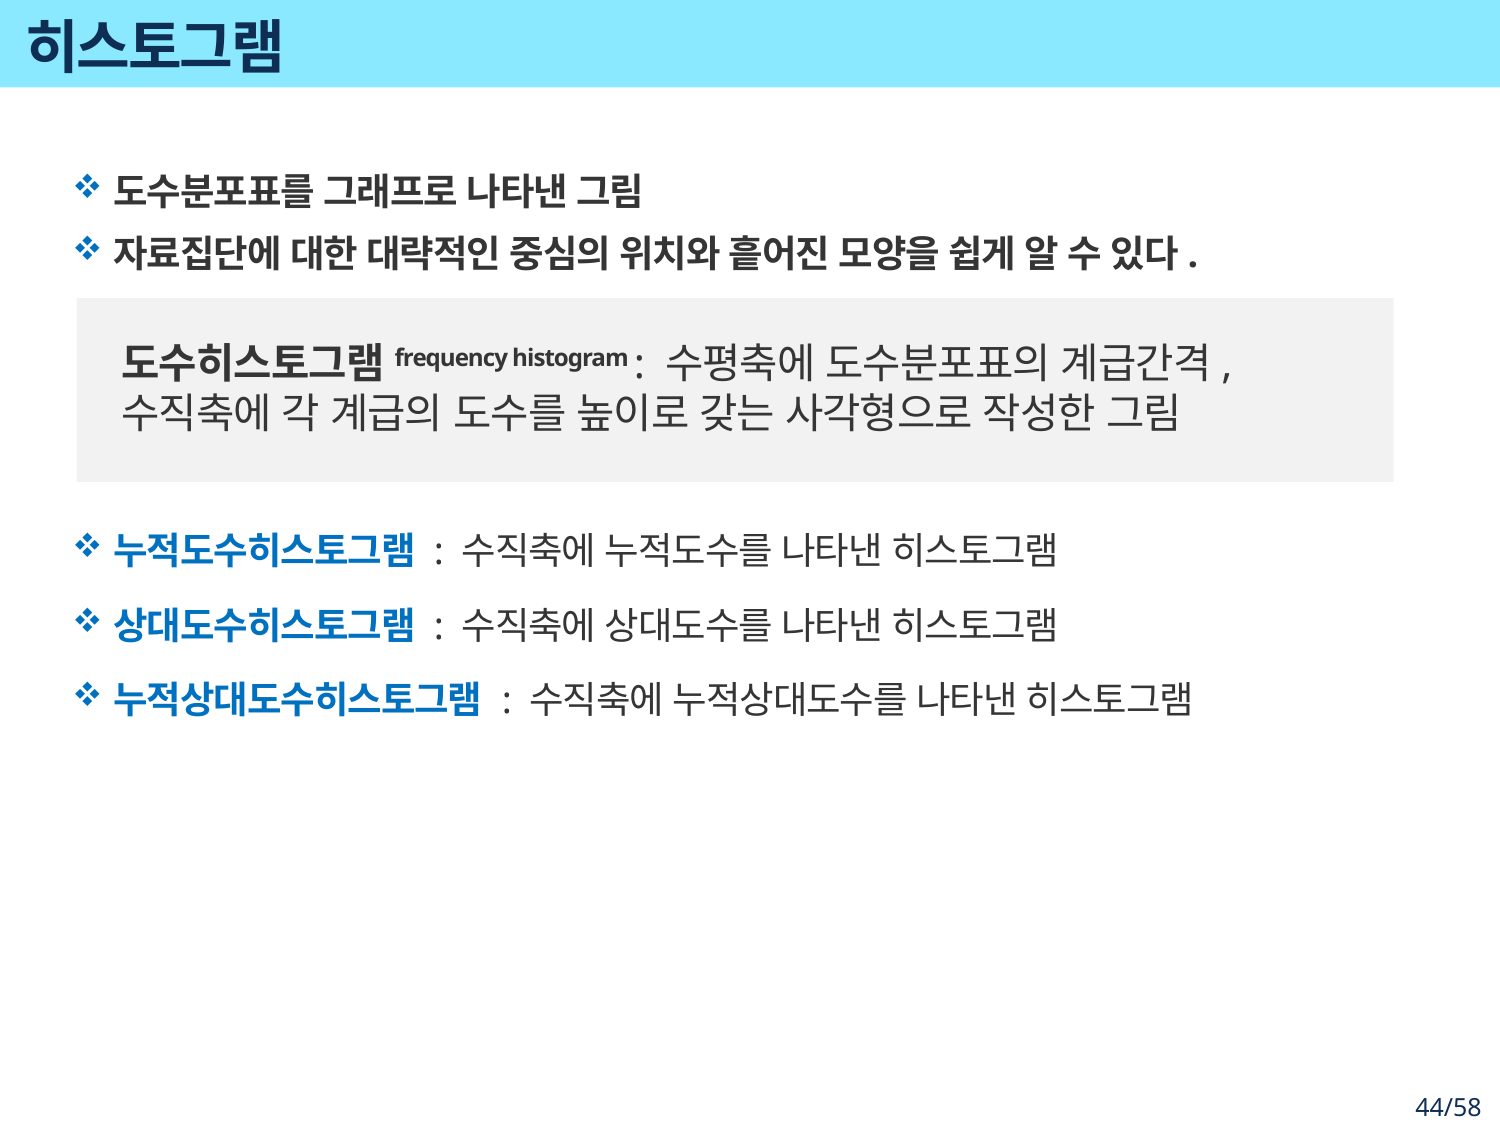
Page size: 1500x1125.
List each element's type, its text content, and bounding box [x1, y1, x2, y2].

text_box [75, 296, 1396, 484]
text_box 도수히스토그램frequency histogram : 수평축에 도수분포표의 계급간격, 수직축에 각 계급의 도수를 높이로 갖는 사각형으로 작성한 그림 [106, 329, 1365, 445]
text_box 누적도수히스토그램 : 수직축에 누적도수를 나타낸 히스토그램 상대도수히스토그램 : 수직축에 상대도수를 나타낸 히스토그램 누적상대도수히스토그램 : 수직축에 누적상대도수를 나타낸 히스토그램 [57, 515, 1353, 646]
title 히스토그램 [10, 5, 1288, 84]
text_box 도수분포표를 그래프로 나타낸 그림 자료집단에 대한 대략적인 중심의 위치와 흩어진 모양을 쉽게 알 수 있다. [57, 155, 1353, 286]
